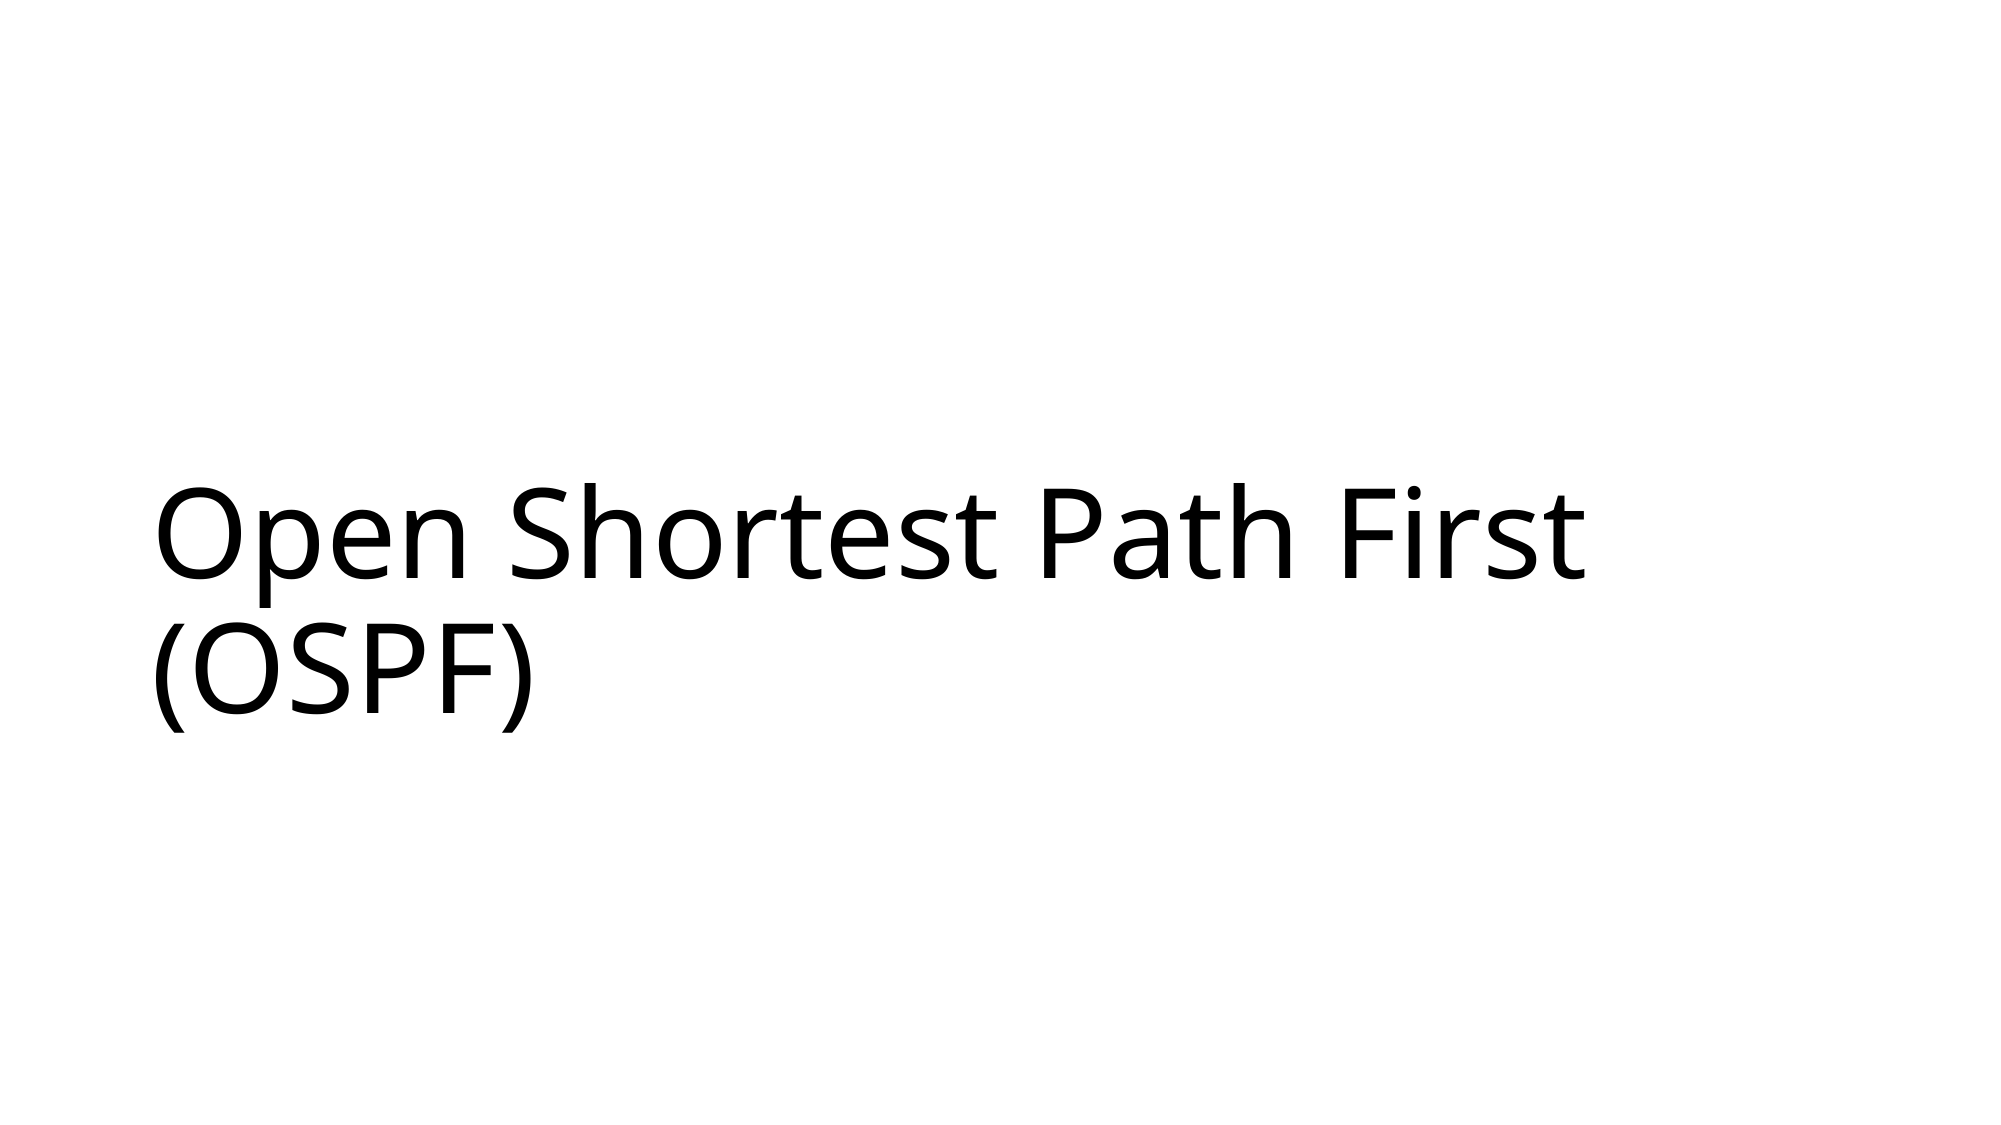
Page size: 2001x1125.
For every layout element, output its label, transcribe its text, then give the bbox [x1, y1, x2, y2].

title Open Shortest Path First (OSPF) [136, 280, 1862, 749]
